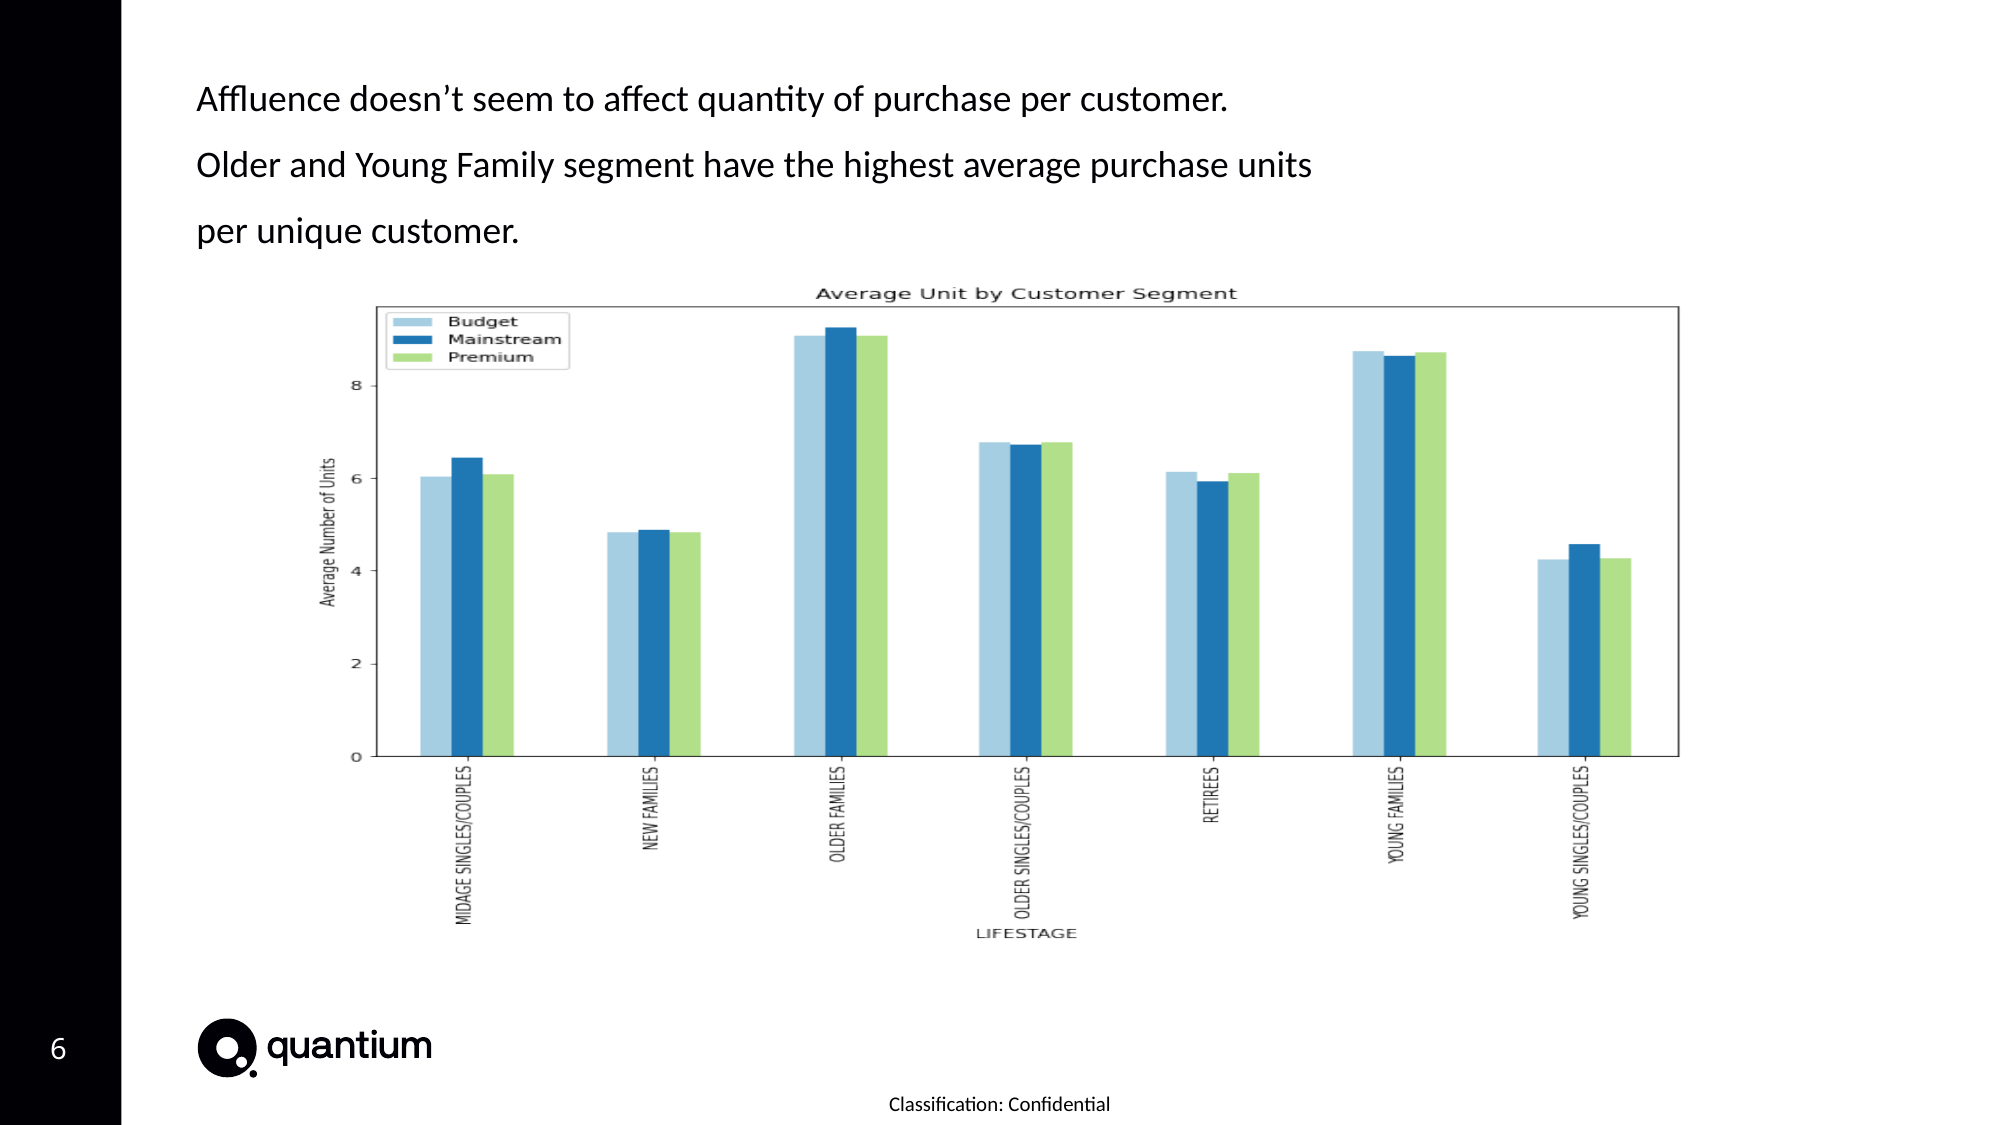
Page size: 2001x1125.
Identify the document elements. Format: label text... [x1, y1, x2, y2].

picture [308, 279, 1692, 949]
list Affluence doesn’t seem to affect quantity of purchase per customer. Older and Young Family segment have the highest average purchase units per unique customer. [196, 74, 1916, 210]
